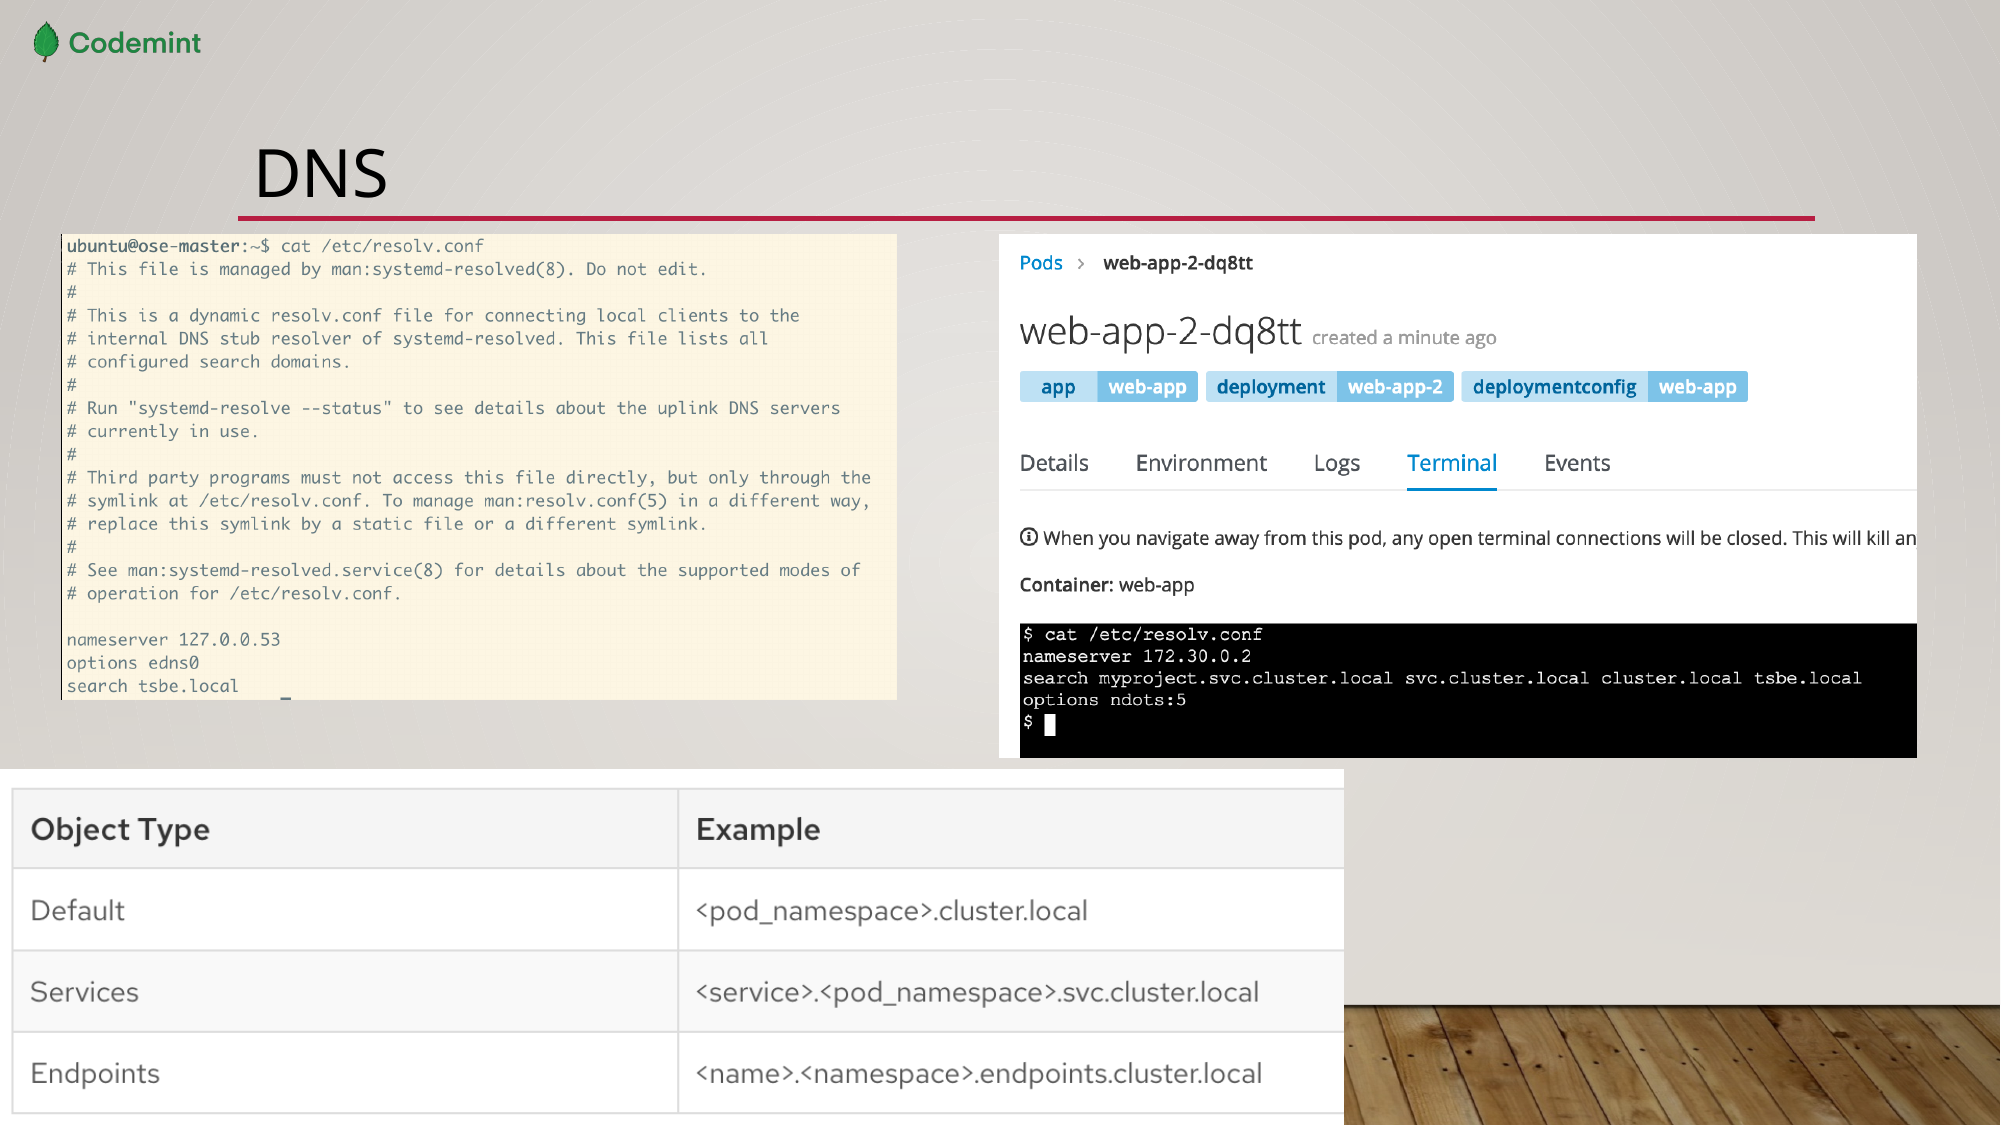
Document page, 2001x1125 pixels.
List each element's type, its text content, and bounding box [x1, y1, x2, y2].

picture [61, 234, 897, 700]
picture [29, 16, 212, 70]
picture [999, 234, 1918, 759]
title DNS [238, 131, 1814, 305]
picture [0, 769, 2000, 1125]
